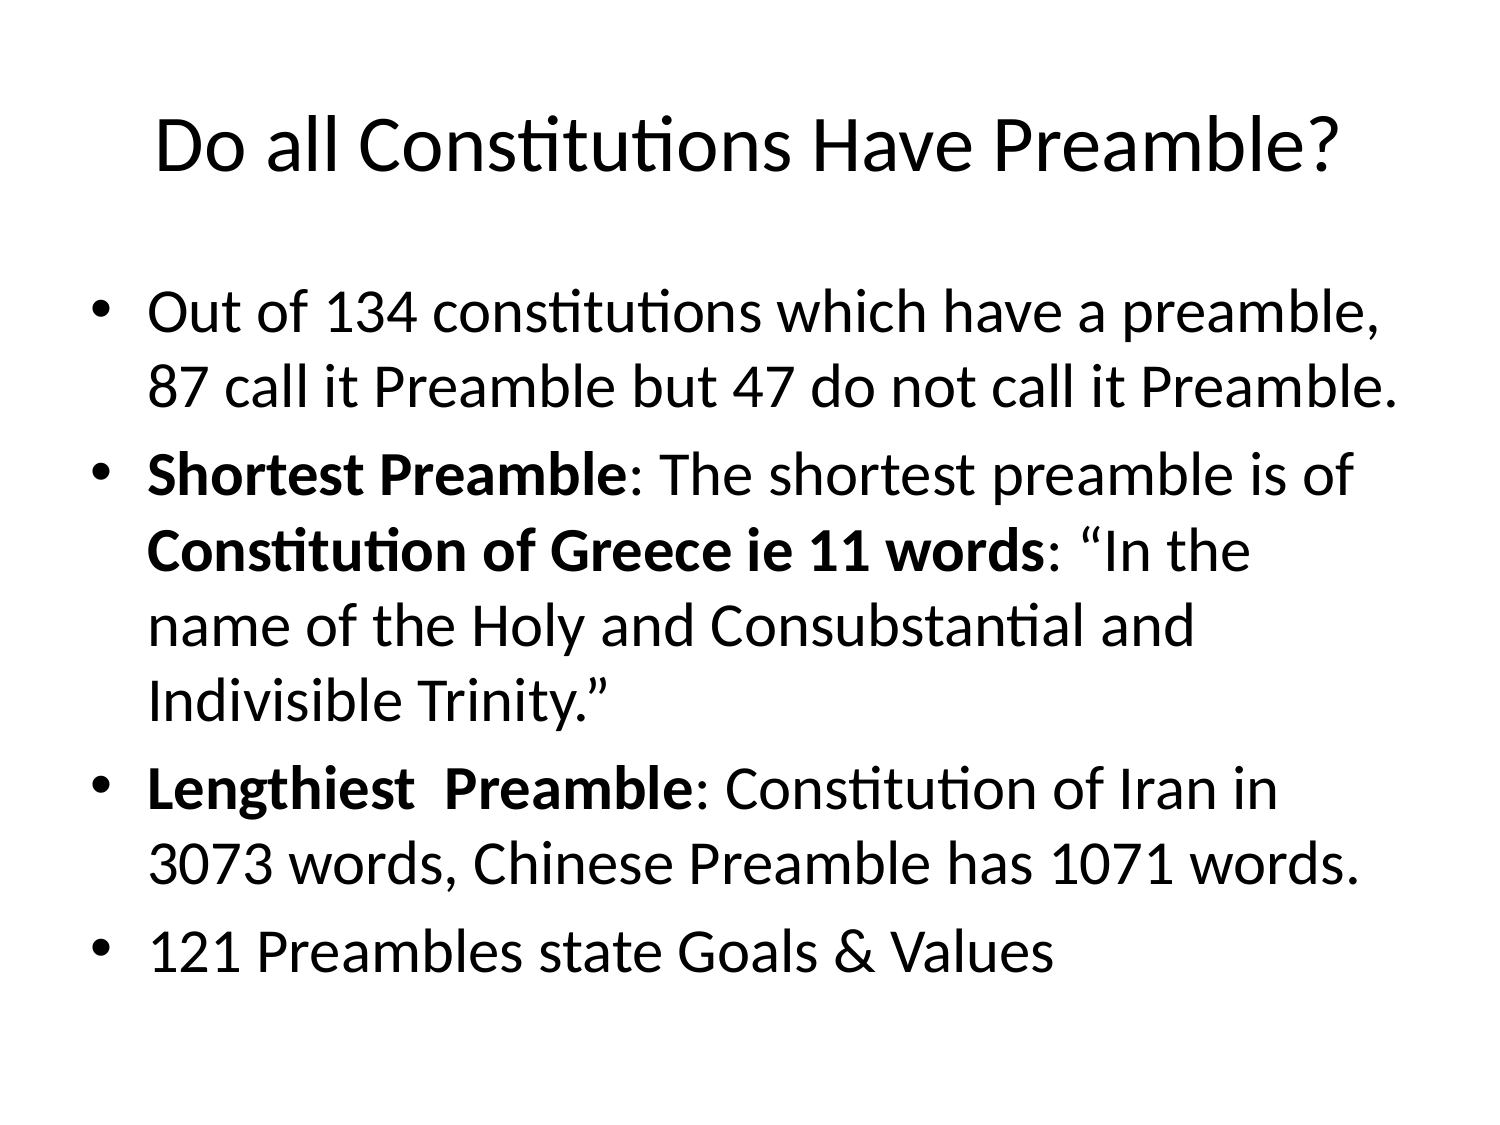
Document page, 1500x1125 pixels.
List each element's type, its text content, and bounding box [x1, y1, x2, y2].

title Do all Constitutions Have Preamble? [75, 45, 1425, 233]
list Out of 134 constitutions which have a preamble, 87 call it Preamble but 47 do not call it Preamble. Shortest Preamble: The shortest preamble is of Constitution of Greece ie 11 words: “In the name of the Holy and Consubstantial and Indivisible Trinity.” Lengthiest Preamble: Constitution of Iran in 3073 words, Chinese Preamble has 1071 words. 121 Preambles state Goals & Values [75, 262, 1425, 1005]
